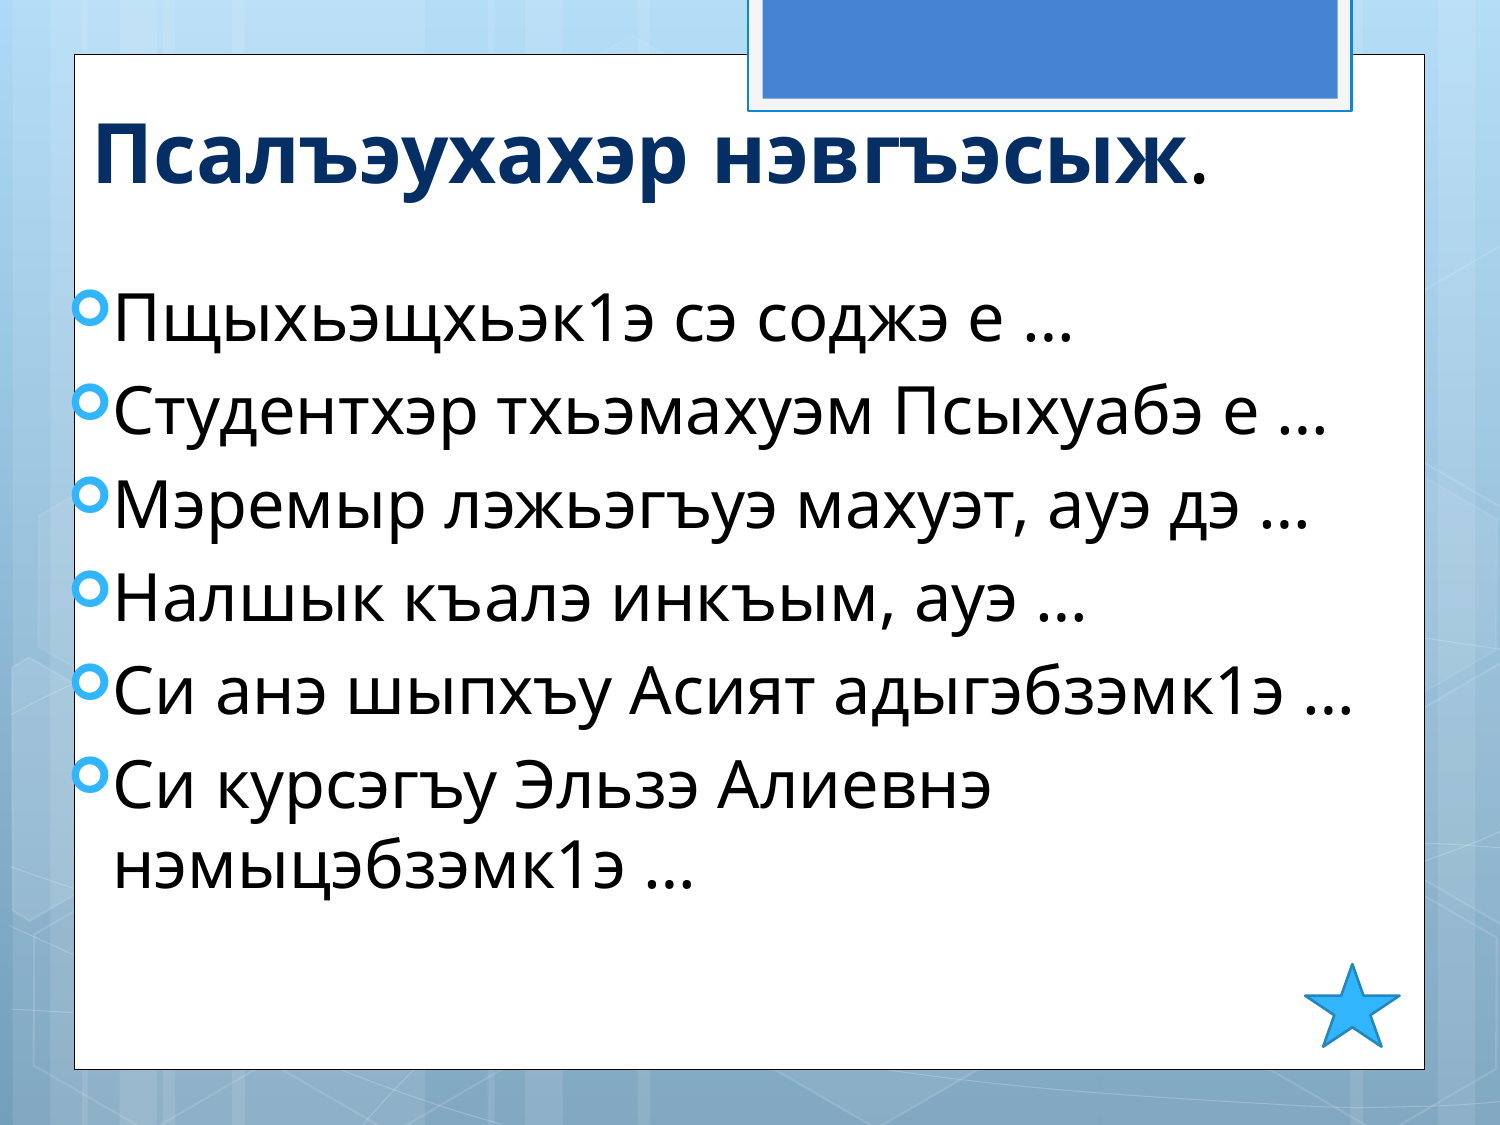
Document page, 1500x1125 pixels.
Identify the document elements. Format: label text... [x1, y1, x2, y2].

list Пщыхьэщхьэк1э сэ соджэ е … Студентхэр тхьэмахуэм Псыхуабэ е … Мэремыр лэжьэгъуэ махуэт, ауэ дэ … Налшык къалэ инкъым, ауэ … Си анэ шыпхъу Асият адыгэбзэмк1э … Си курсэгъу Эльзэ Алиевнэ нэмыцэбзэмк1э … [41, 267, 1471, 1047]
text_box [1303, 962, 1401, 1048]
title Псалъэухахэр нэвгъэсыж. [76, 66, 1424, 209]
